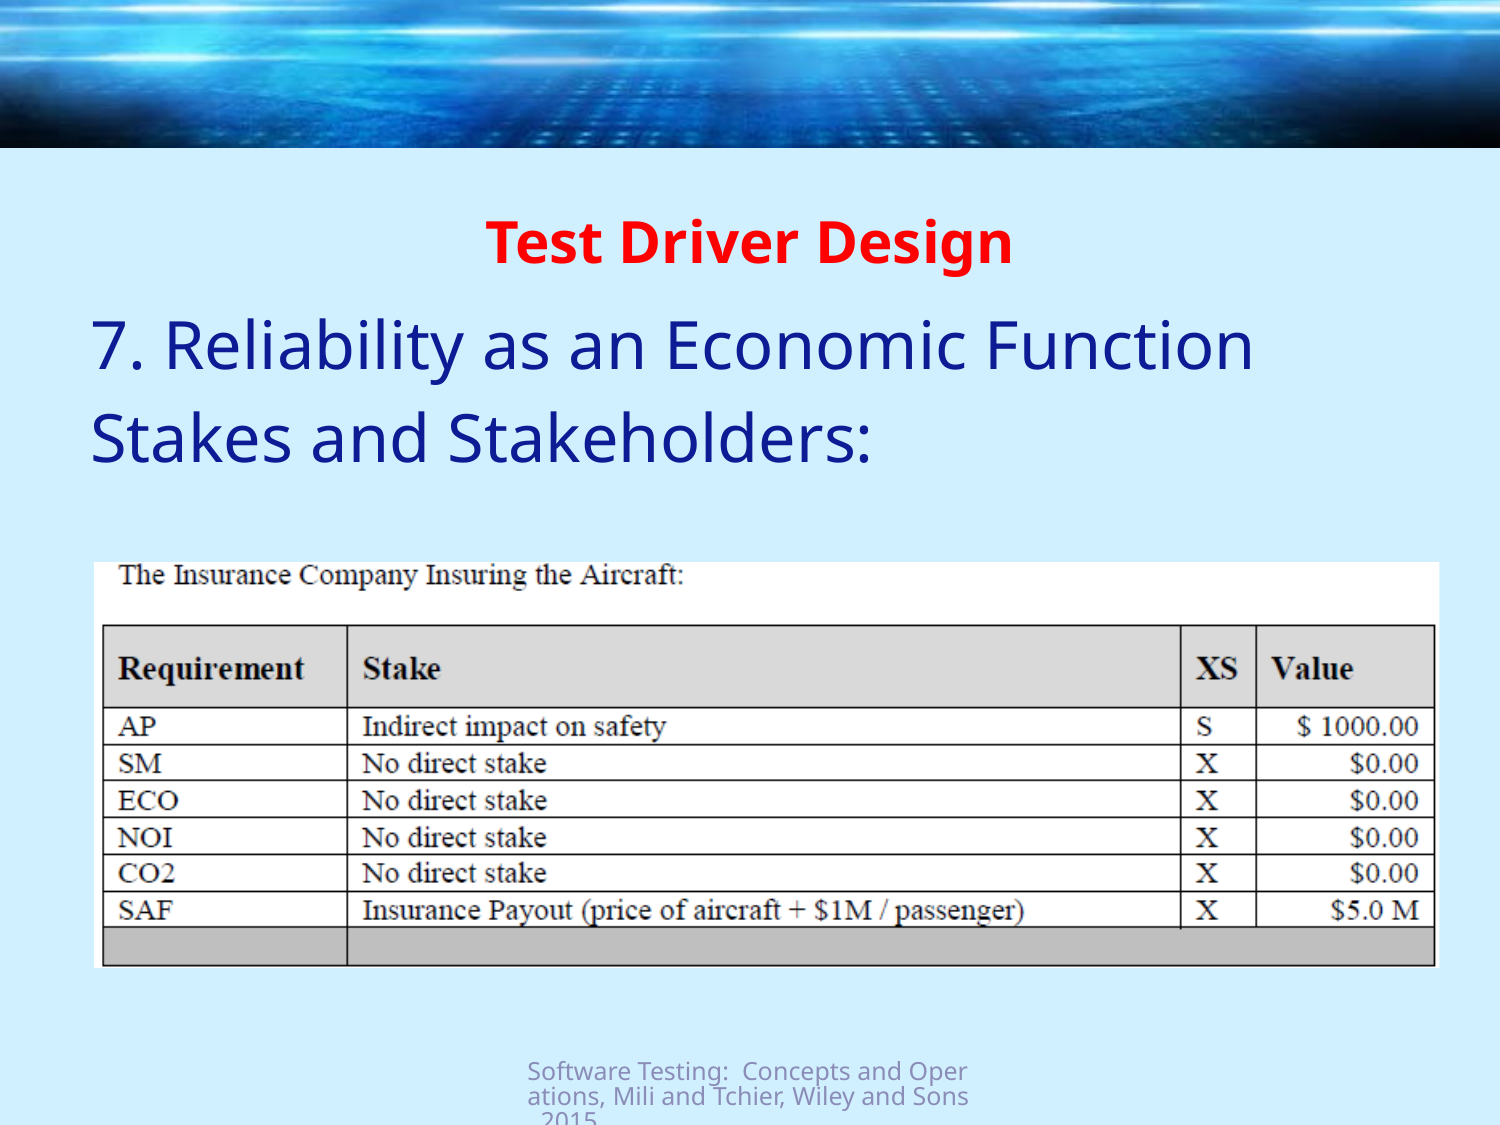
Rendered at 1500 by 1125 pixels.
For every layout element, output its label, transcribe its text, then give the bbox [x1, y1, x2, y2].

list 7. Reliability as an Economic Function Stakes and Stakeholders: [75, 295, 1425, 1023]
footer Software Testing: Concepts and Operations, Mili and Tchier, Wiley and Sons, 2015 [512, 1042, 988, 1103]
title Test Driver Design [75, 185, 1425, 295]
picture [93, 562, 1440, 969]
picture [0, 0, 1500, 148]
